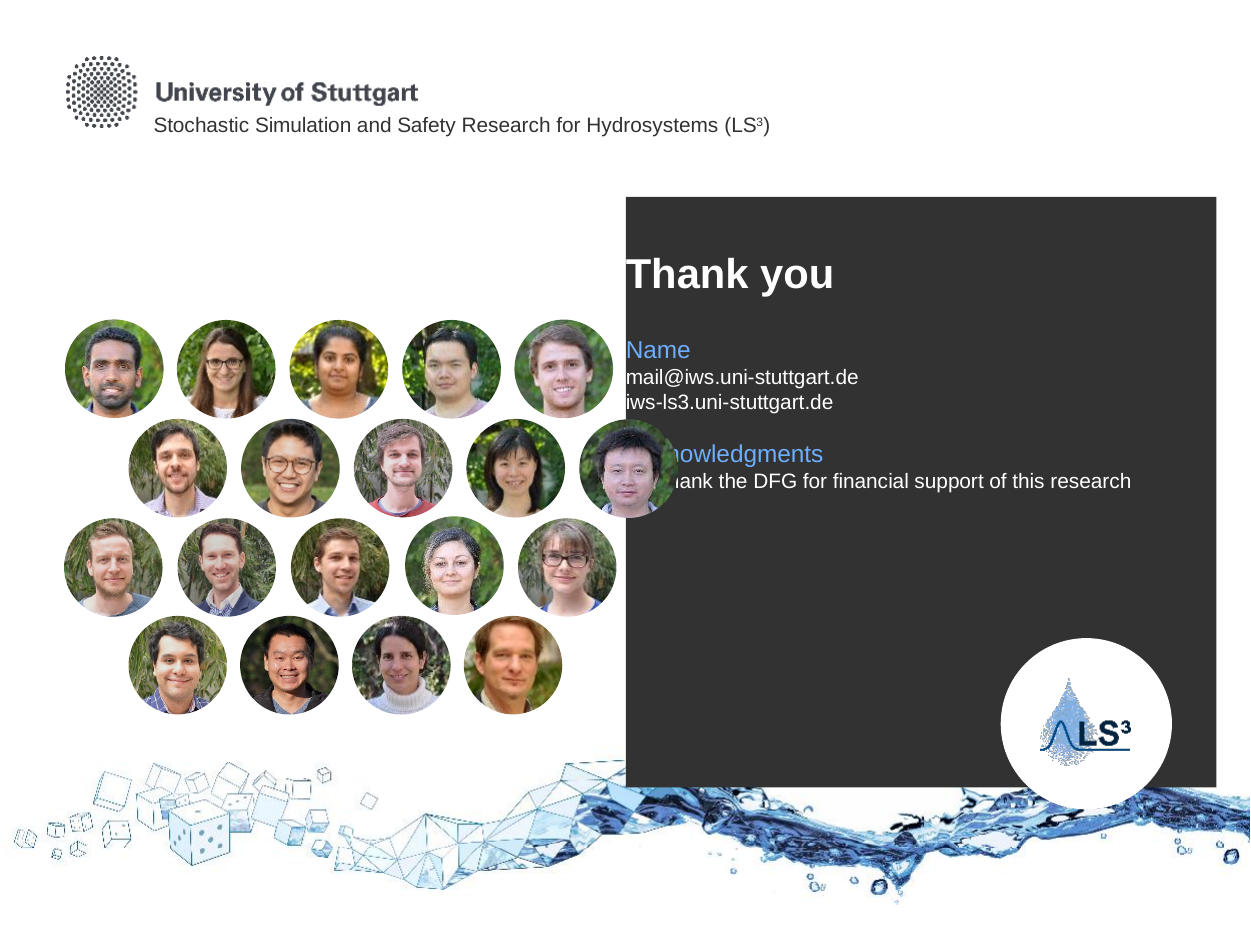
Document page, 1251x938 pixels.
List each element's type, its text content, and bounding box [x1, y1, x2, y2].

picture [66, 56, 418, 136]
text_box [1001, 638, 1172, 714]
picture [0, 319, 1250, 905]
text_box Stochastic Simulation and Safety Research for Hydrosystems (LS3) [153, 106, 812, 154]
title Thank you Name mail@iws.uni-stuttgart.de iws-ls3.uni-stuttgart.de Acknowledgments We thank the DFG for financial support of this research [625, 196, 1217, 714]
